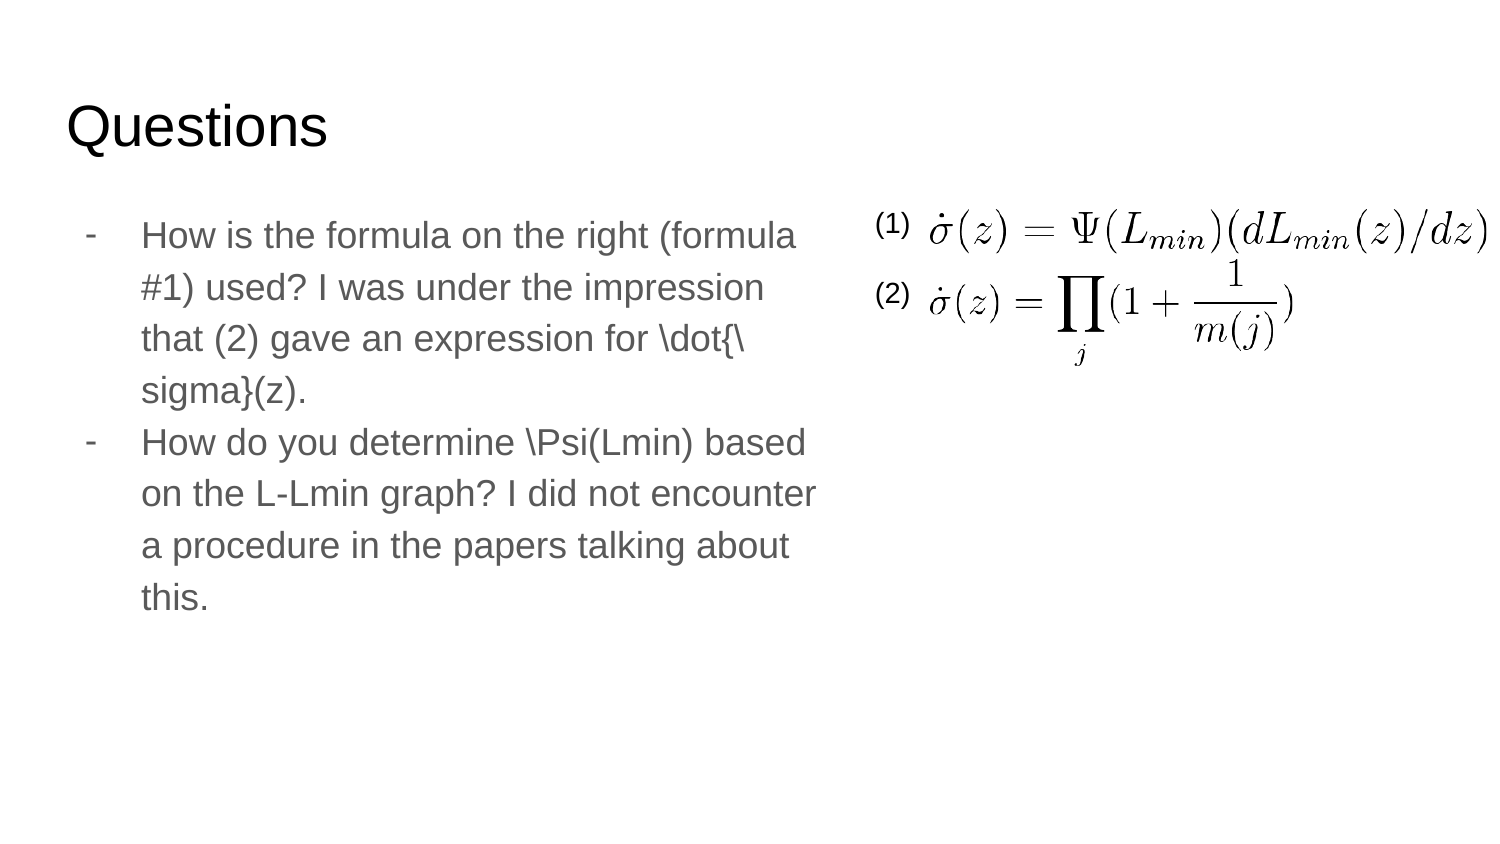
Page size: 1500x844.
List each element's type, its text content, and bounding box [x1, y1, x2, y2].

picture [929, 259, 1293, 366]
title Questions [51, 72, 1449, 167]
text_box (1) [859, 189, 943, 238]
text_box (2) [859, 259, 924, 309]
picture [929, 208, 1487, 254]
list How is the formula on the right (formula #1) used? I was under the impression that (2) gave an expression for \dot{\sigma}(z). How do you determine \Psi(Lmin) based on the L-Lmin graph? I did not encounter a procedure in the papers talking about this. [51, 189, 841, 750]
